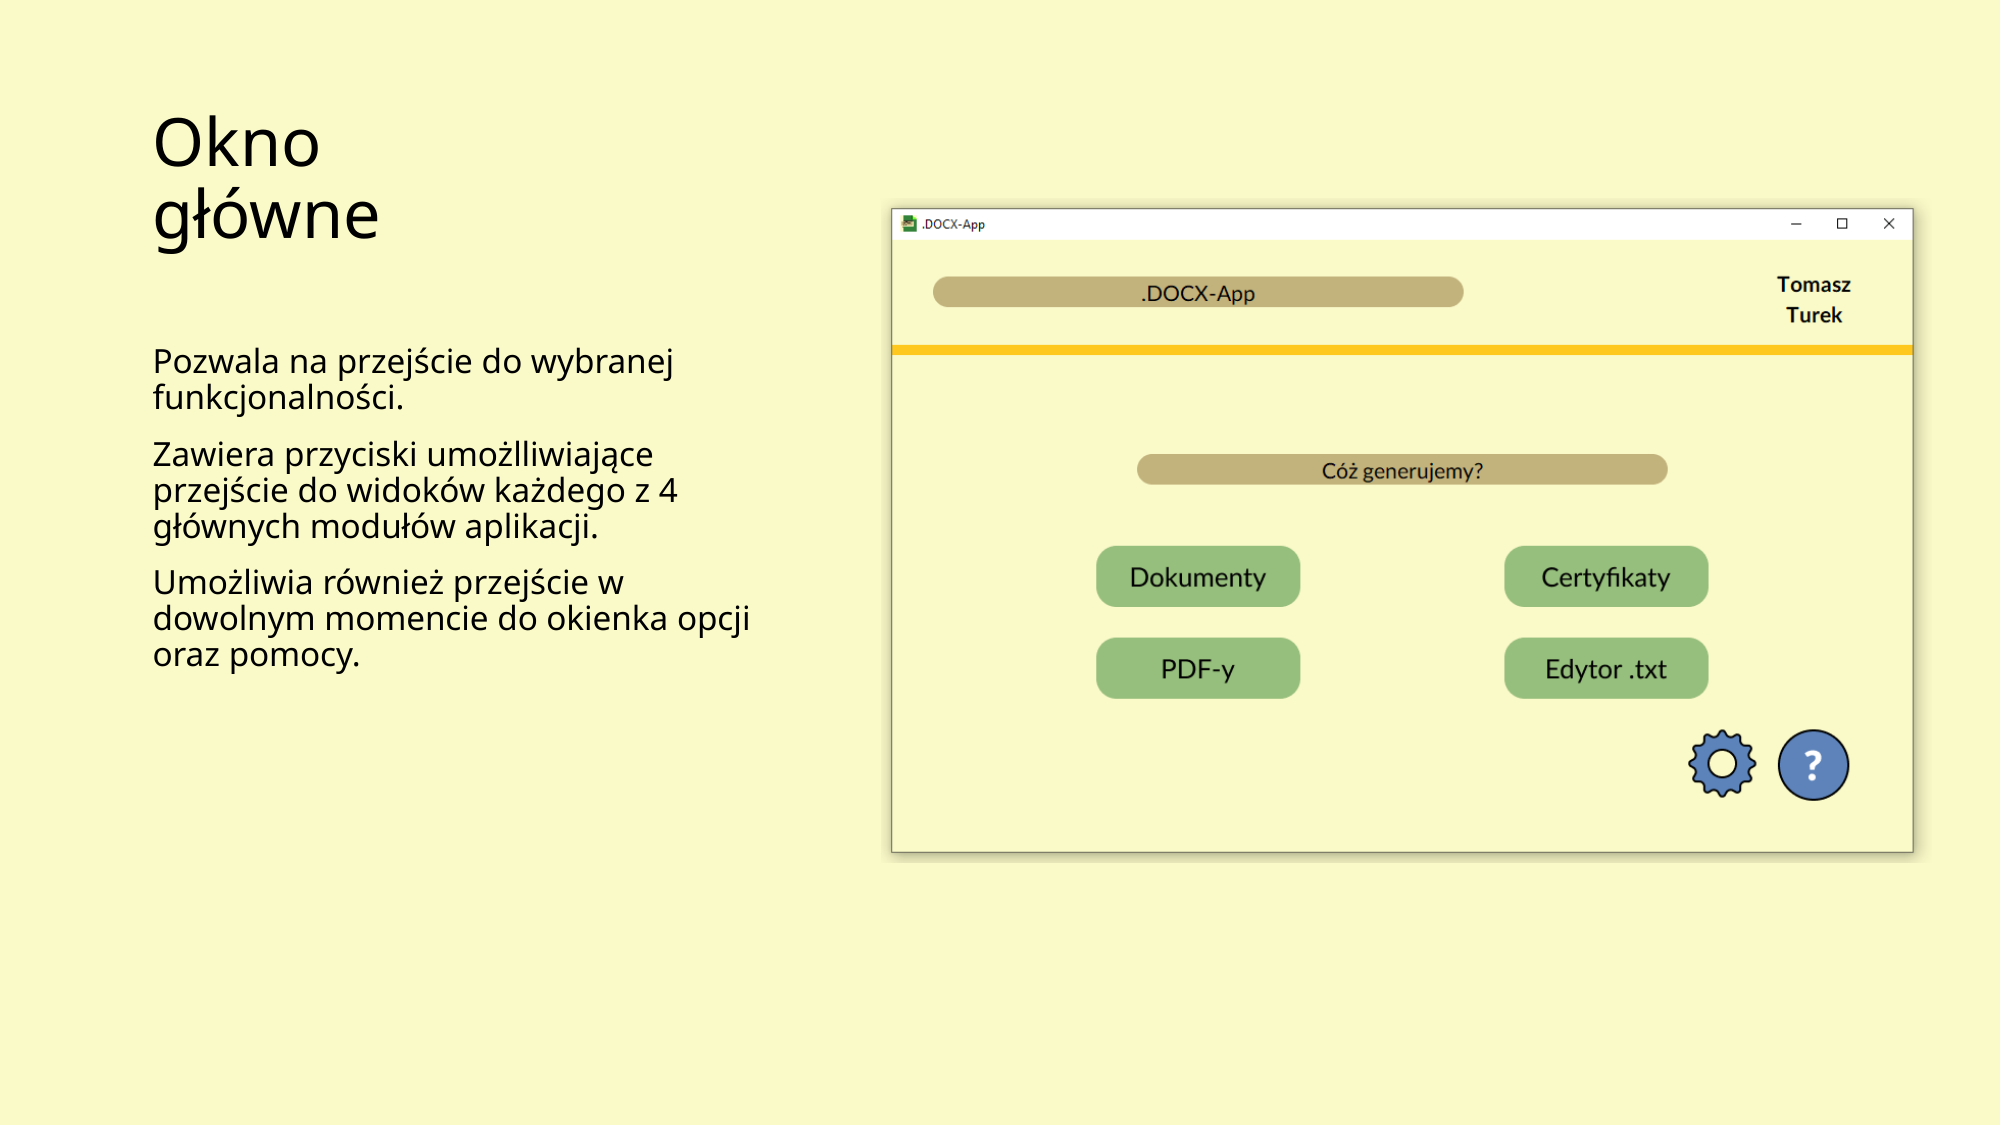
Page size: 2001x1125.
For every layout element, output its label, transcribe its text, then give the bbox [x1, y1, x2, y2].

title Okno główne [137, 75, 783, 261]
picture [881, 197, 1933, 864]
list Pozwala na przejście do wybranej funkcjonalności. Zawiera przyciski umożlliwiające przejście do widoków każdego z 4 głównych modułów aplikacji. Umożliwia również przejście w dowolnym momencie do okienka opcji oraz pomocy. [137, 337, 783, 963]
